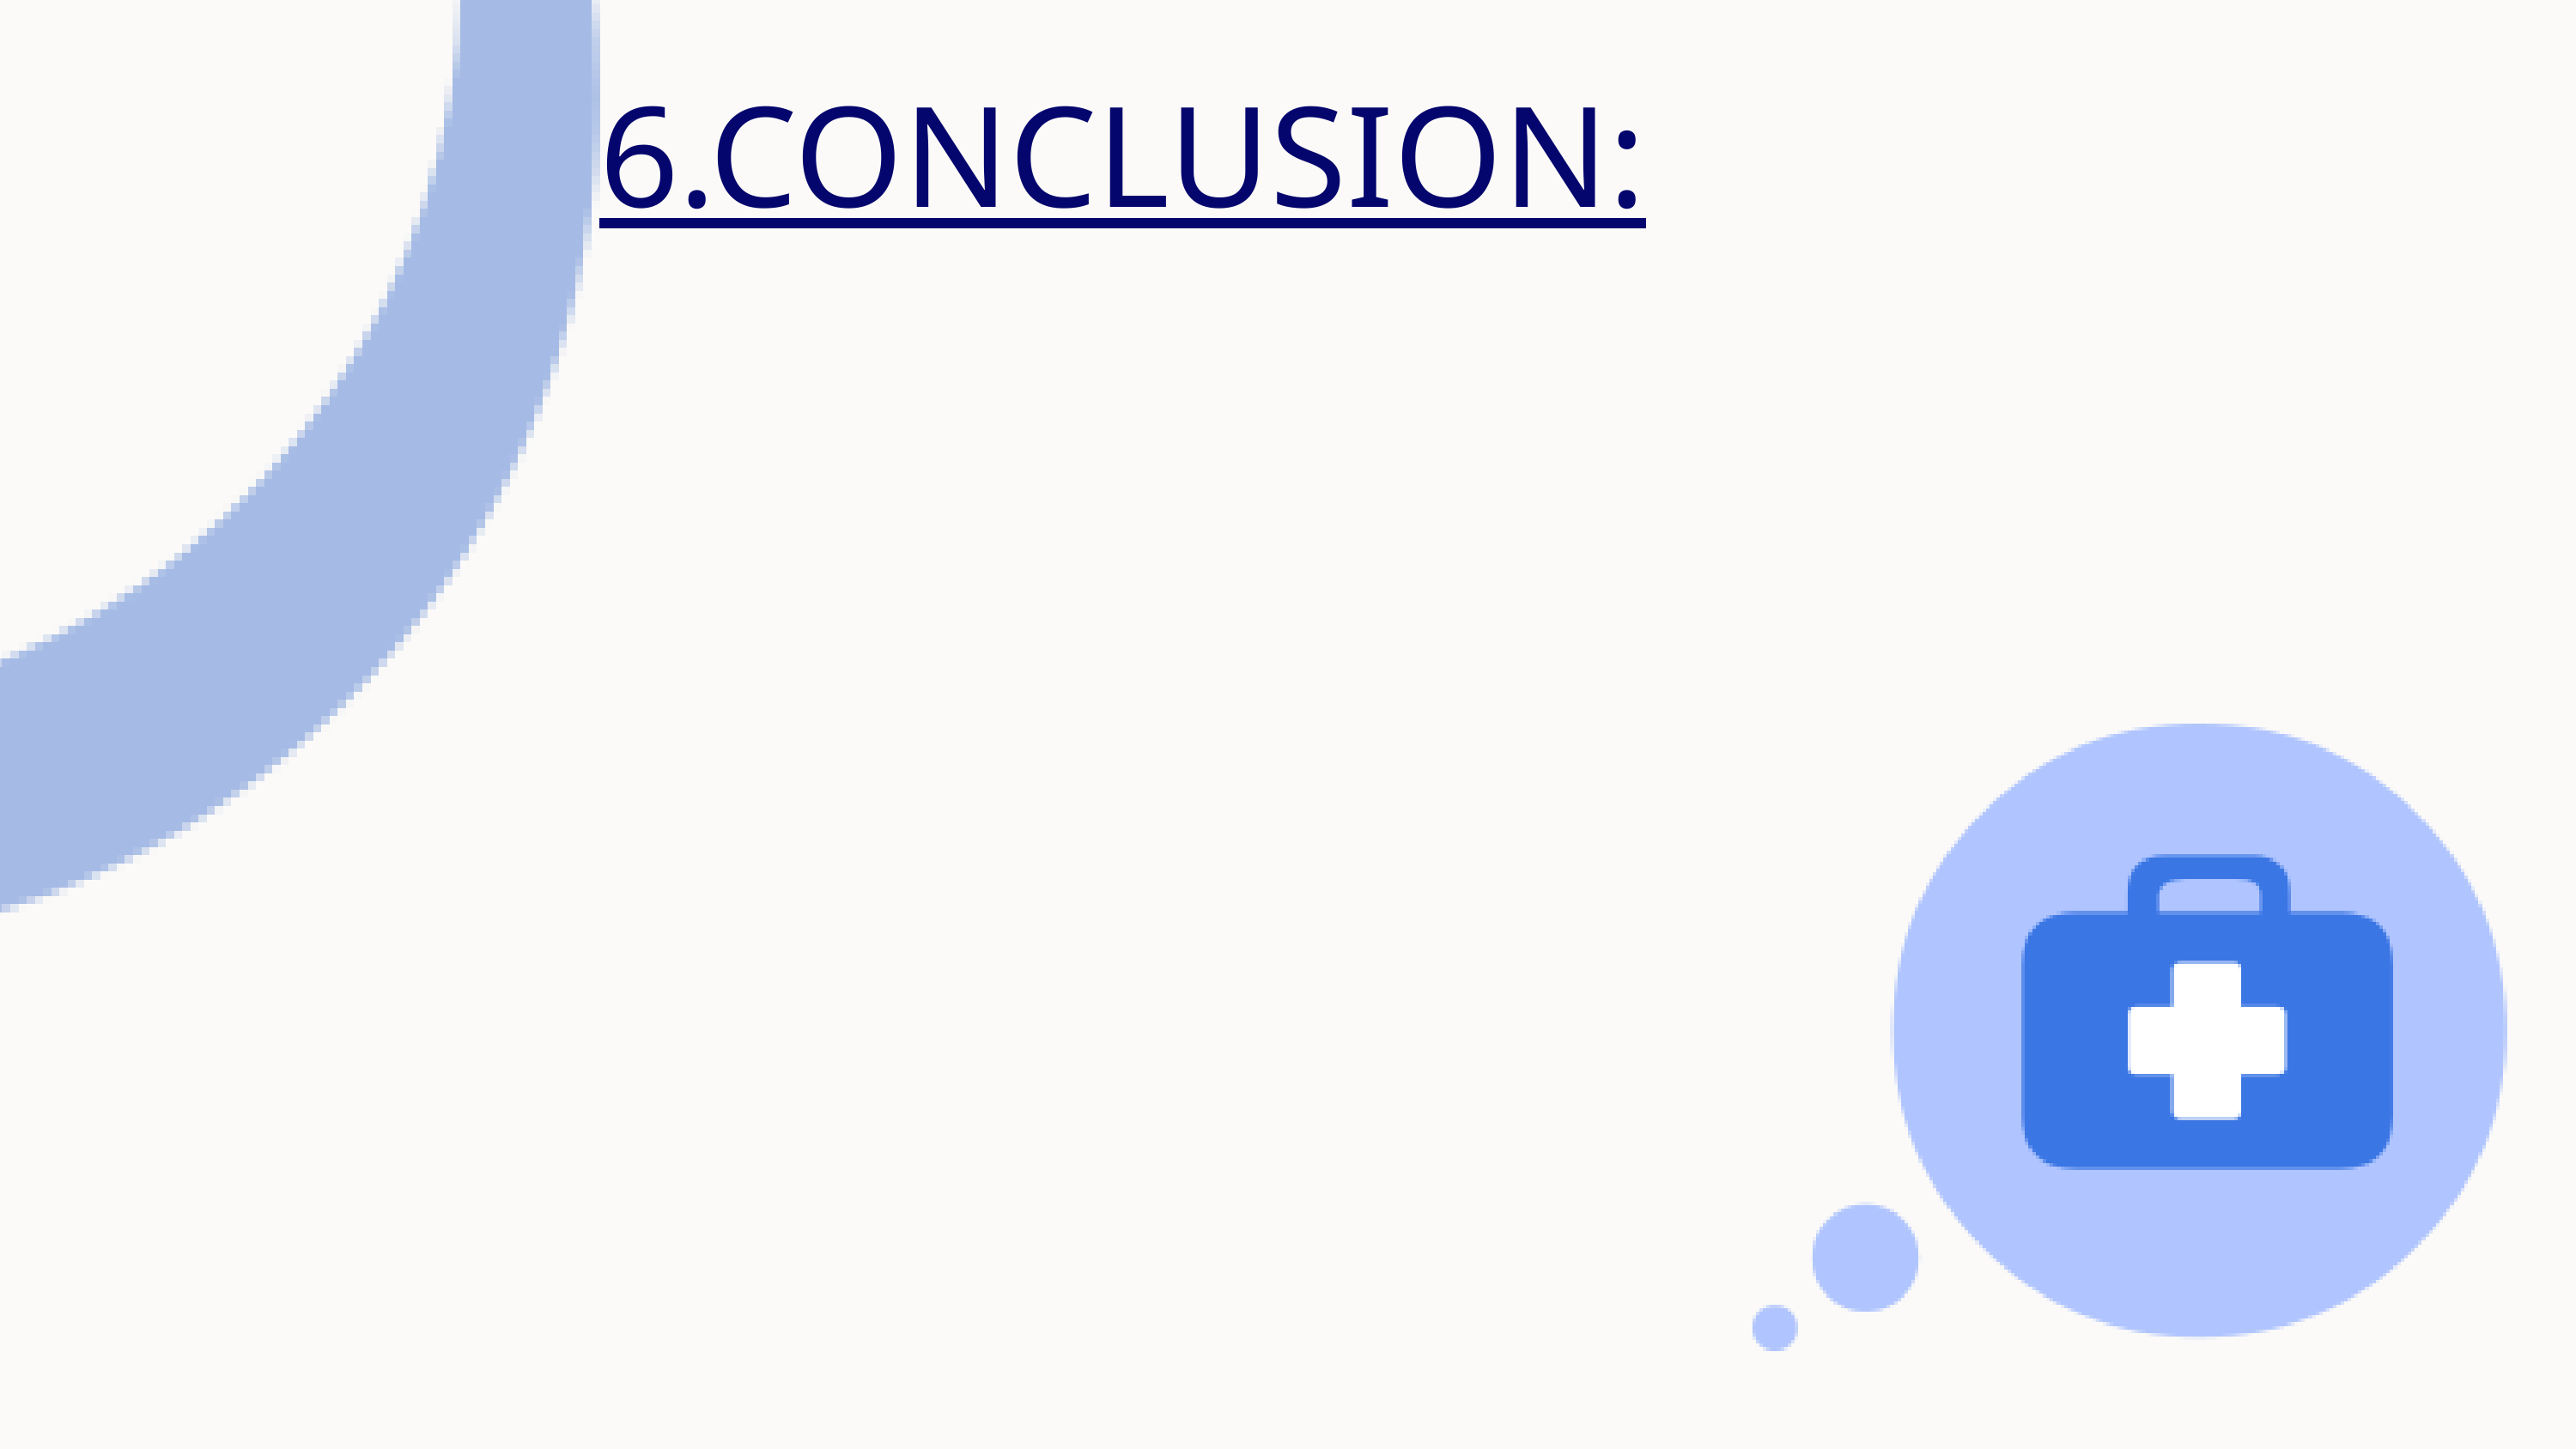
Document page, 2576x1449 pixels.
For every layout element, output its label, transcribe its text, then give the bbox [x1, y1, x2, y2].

picture [0, 0, 600, 937]
picture [1753, 724, 2507, 1351]
text_box 6.CONCLUSION: [605, 39, 2576, 235]
